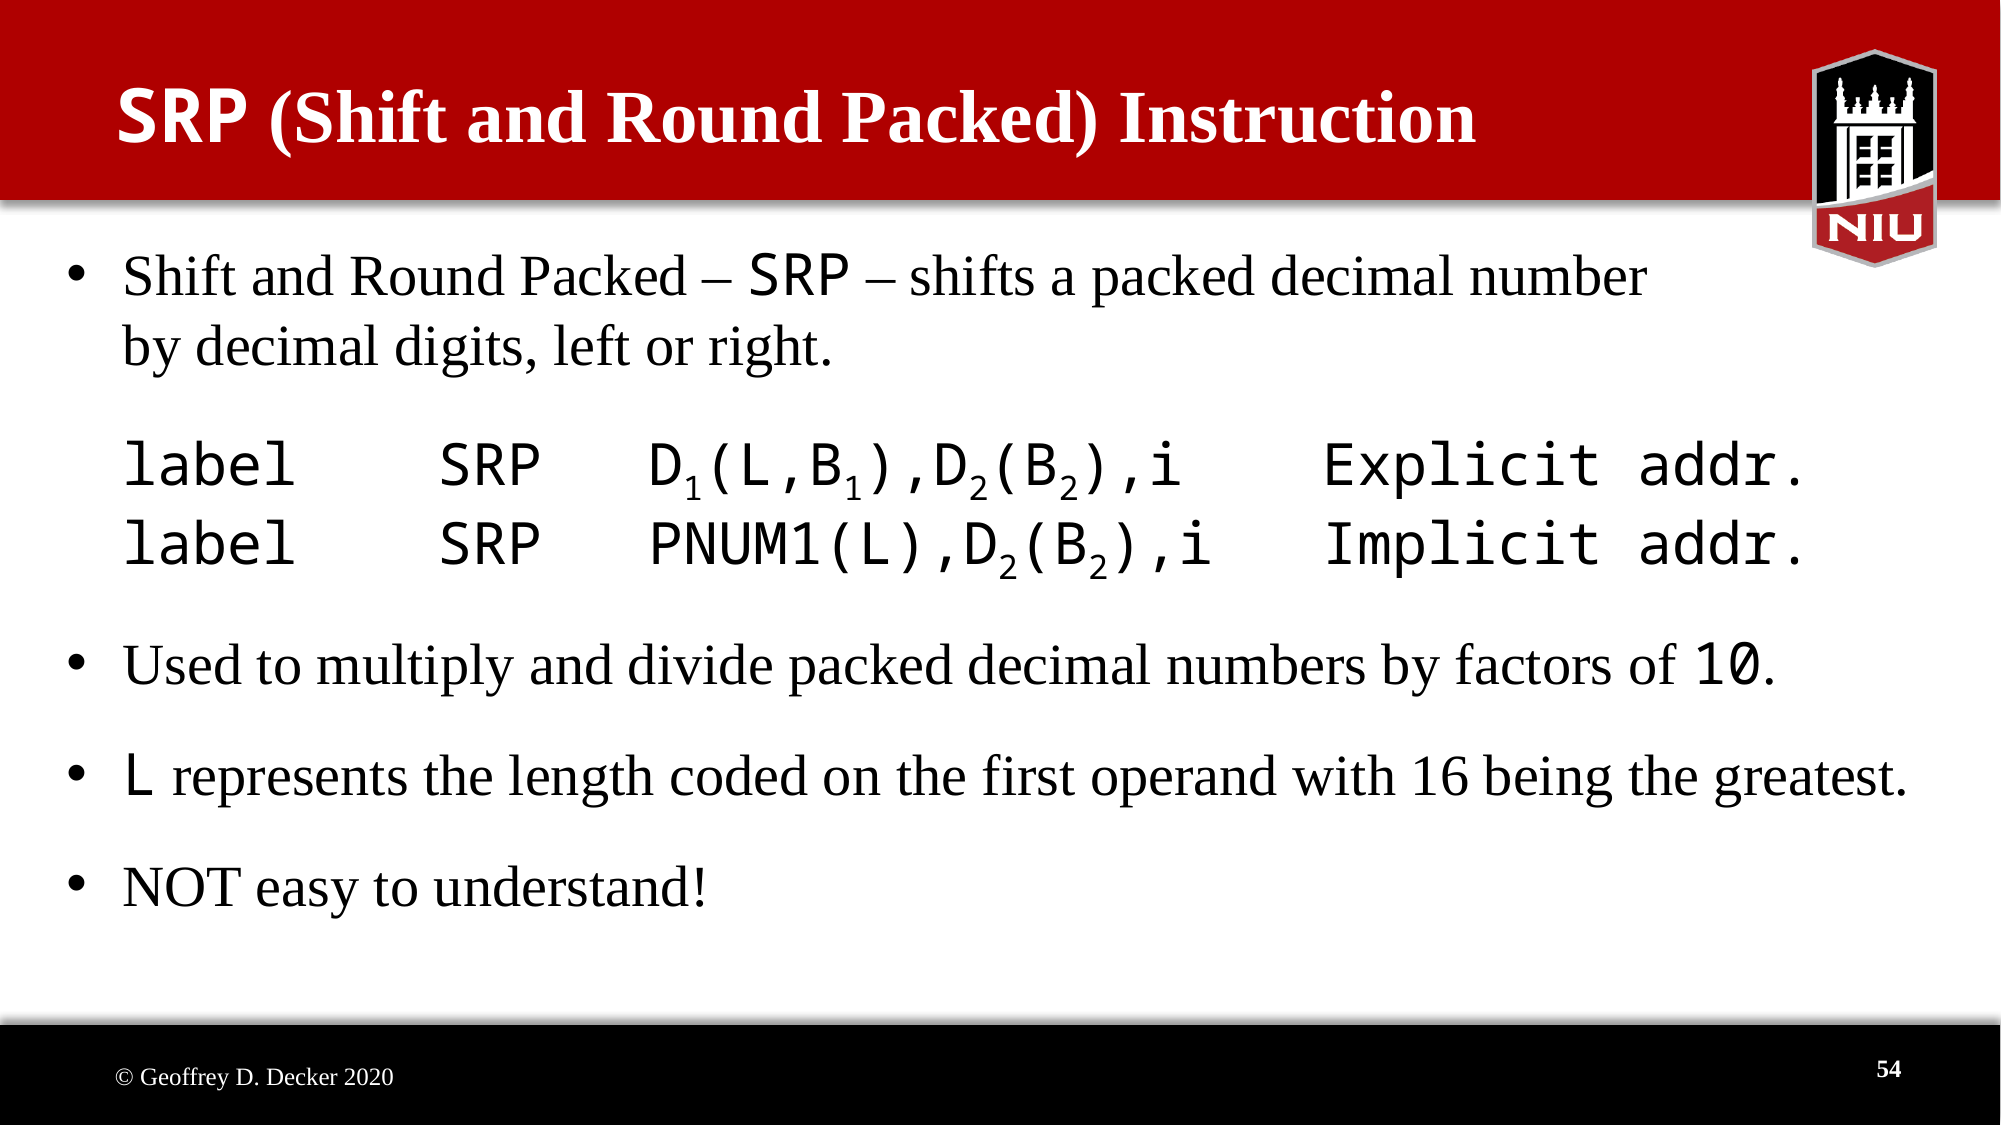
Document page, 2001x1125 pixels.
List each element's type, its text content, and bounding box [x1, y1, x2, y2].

list Shift and Round Packed – SRP – shifts a packed decimal number by decimal digits, left or right. label SRP D1(L,B1),D2(B2),i Explicit addr. label SRP PNUM1(L),D2(B2),i Implicit addr. Used to multiply and divide packed decimal numbers by factors of 10. L represents the length coded on the first operand with 16 being the greatest. NOT easy to understand! [51, 229, 1949, 993]
slide_number 54 [1616, 1037, 1917, 1098]
footer © Geoffrey D. Decker 2020 [99, 1045, 734, 1105]
title SRP (Shift and Round Packed) Instruction [99, 24, 1750, 200]
picture [1812, 49, 1937, 229]
